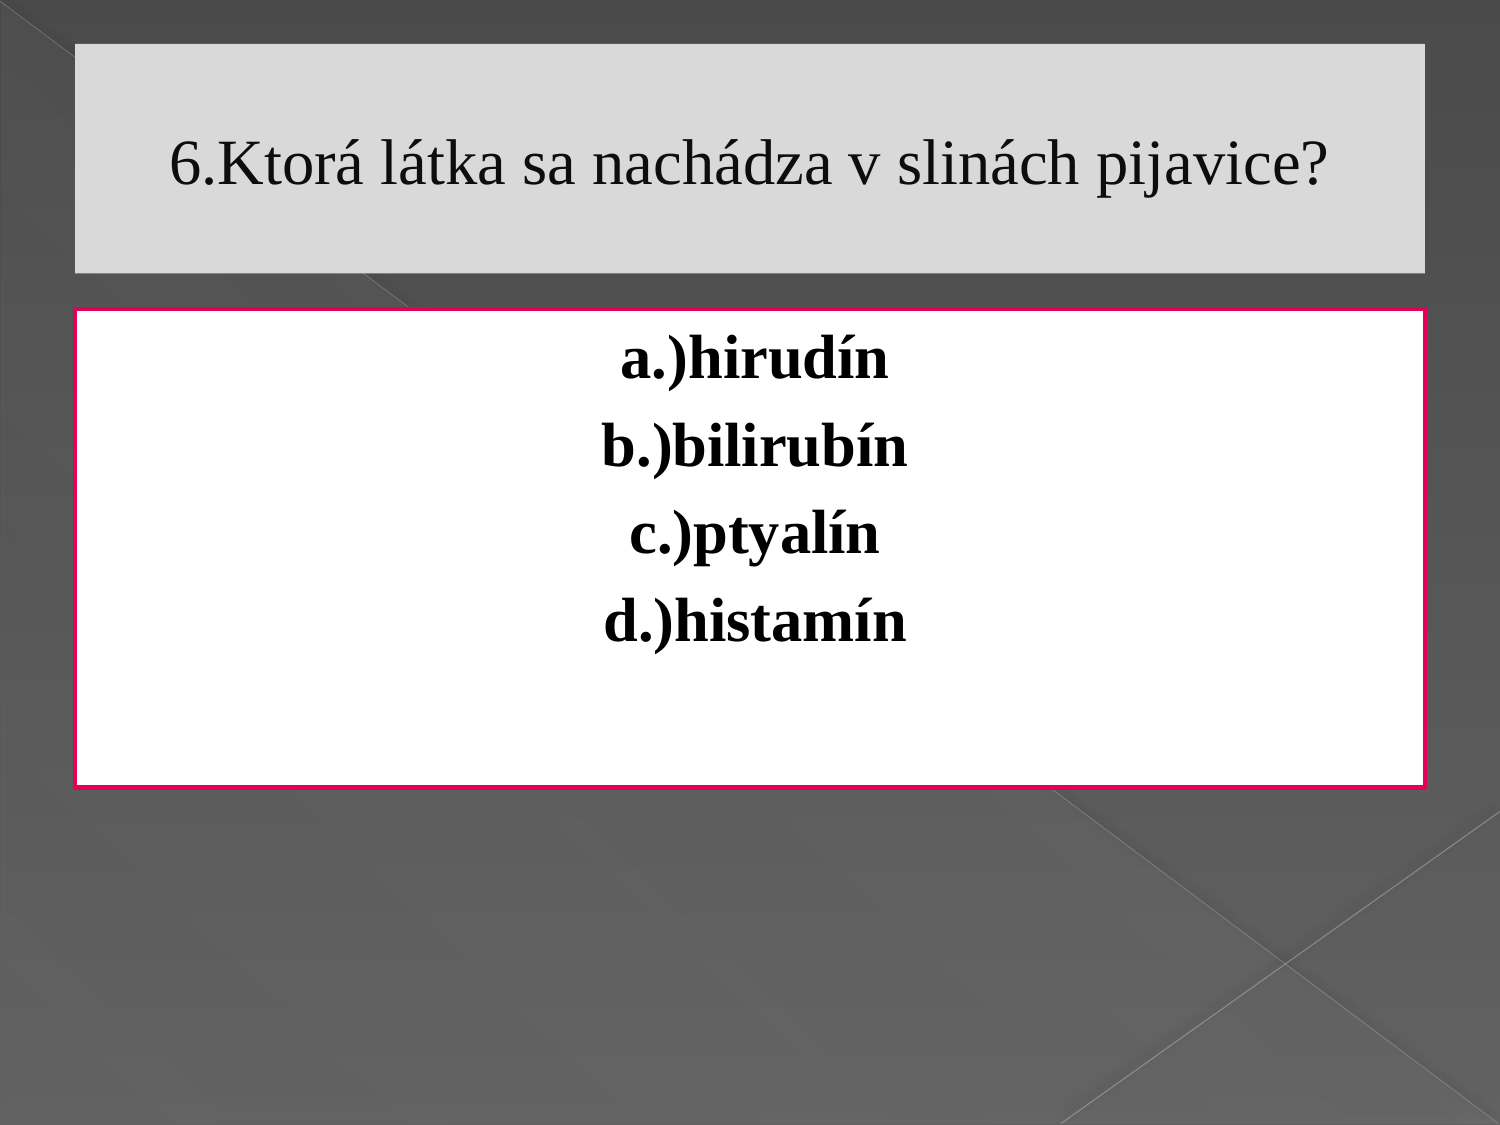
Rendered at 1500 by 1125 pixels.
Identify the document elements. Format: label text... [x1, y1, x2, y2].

title 6.Ktorá látka sa nachádza v slinách pijavice? [75, 43, 1425, 274]
list a.)hirudín b.)bilirubín c.)ptyalín d.)histamín [73, 307, 1427, 790]
